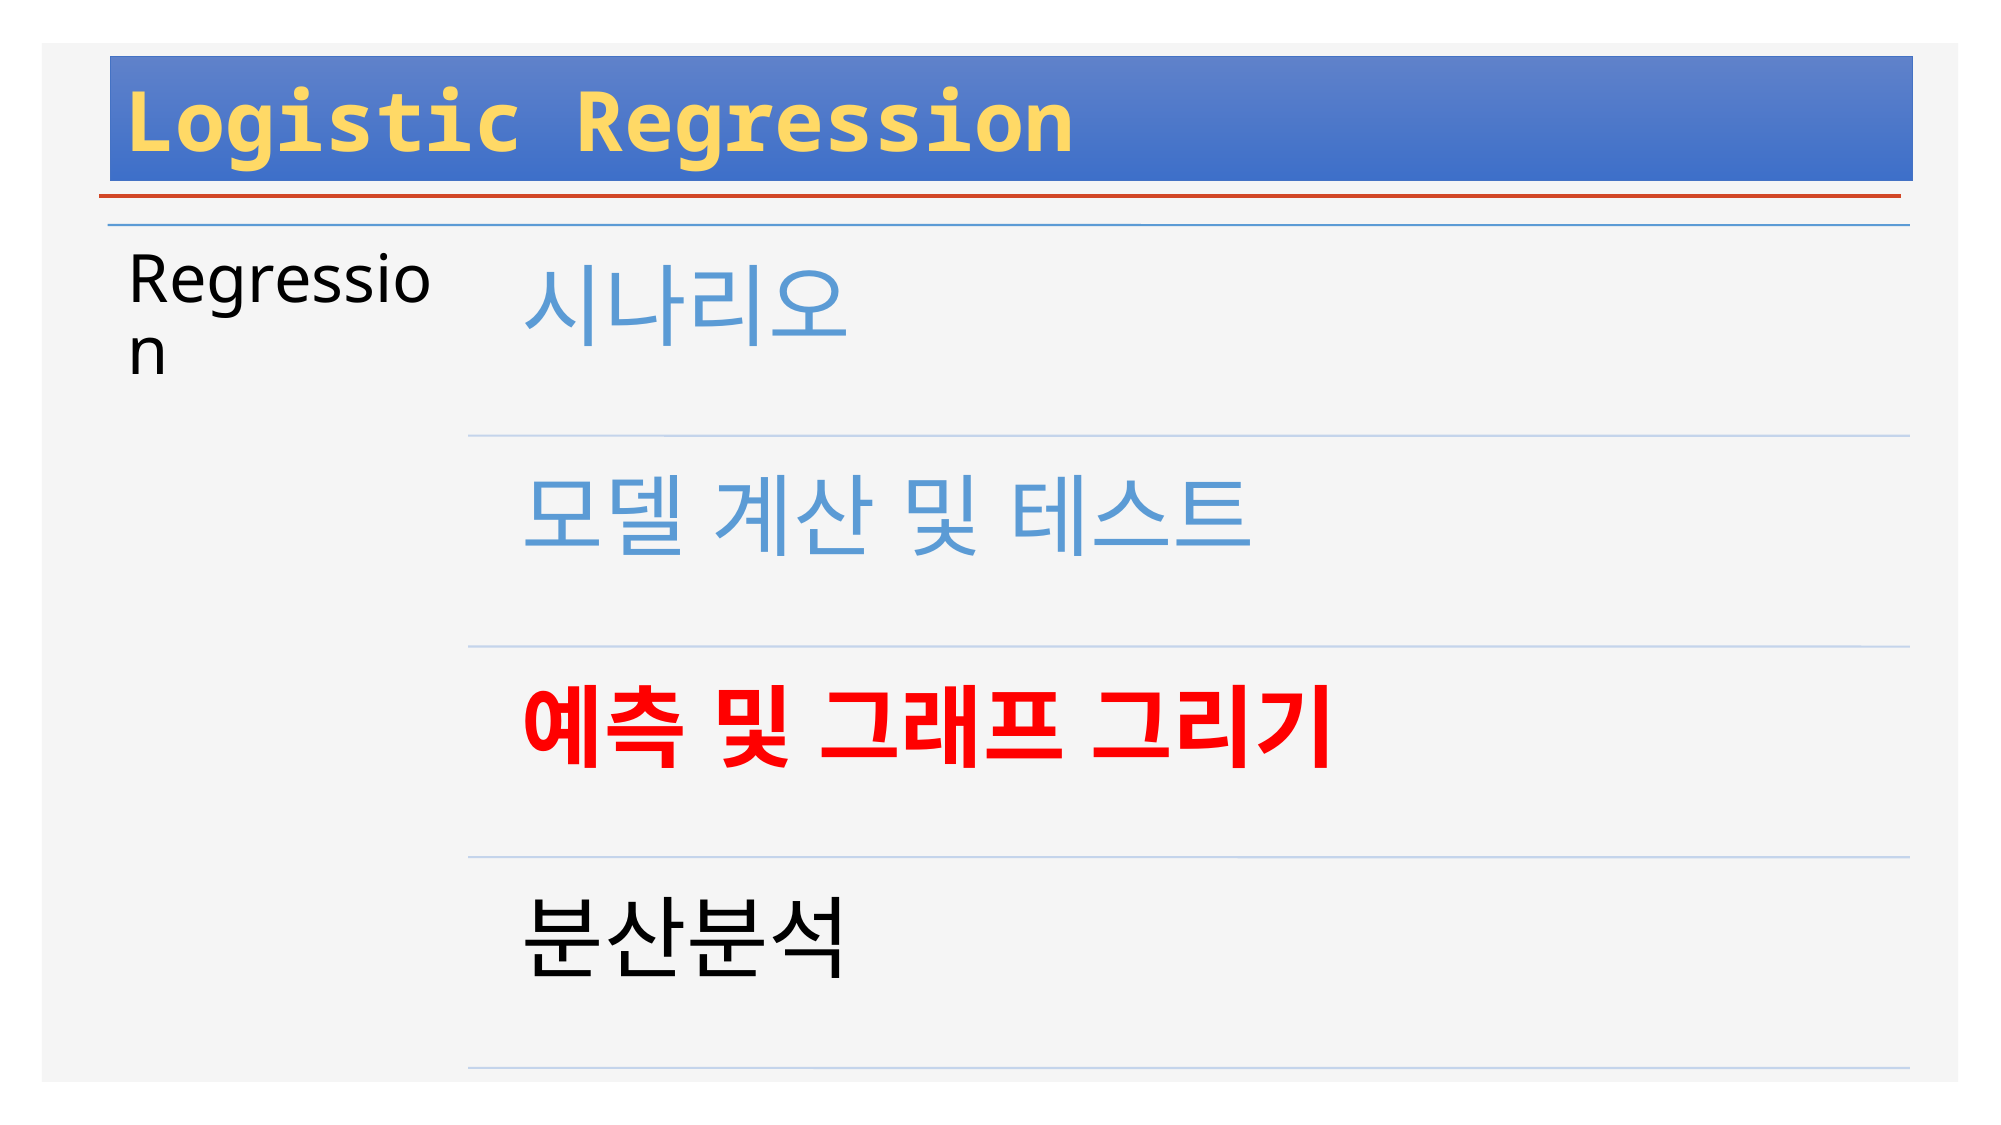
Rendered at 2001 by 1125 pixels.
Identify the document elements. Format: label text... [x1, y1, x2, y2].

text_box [107, 224, 1910, 1079]
text_box Logistic Regression [110, 56, 1913, 181]
